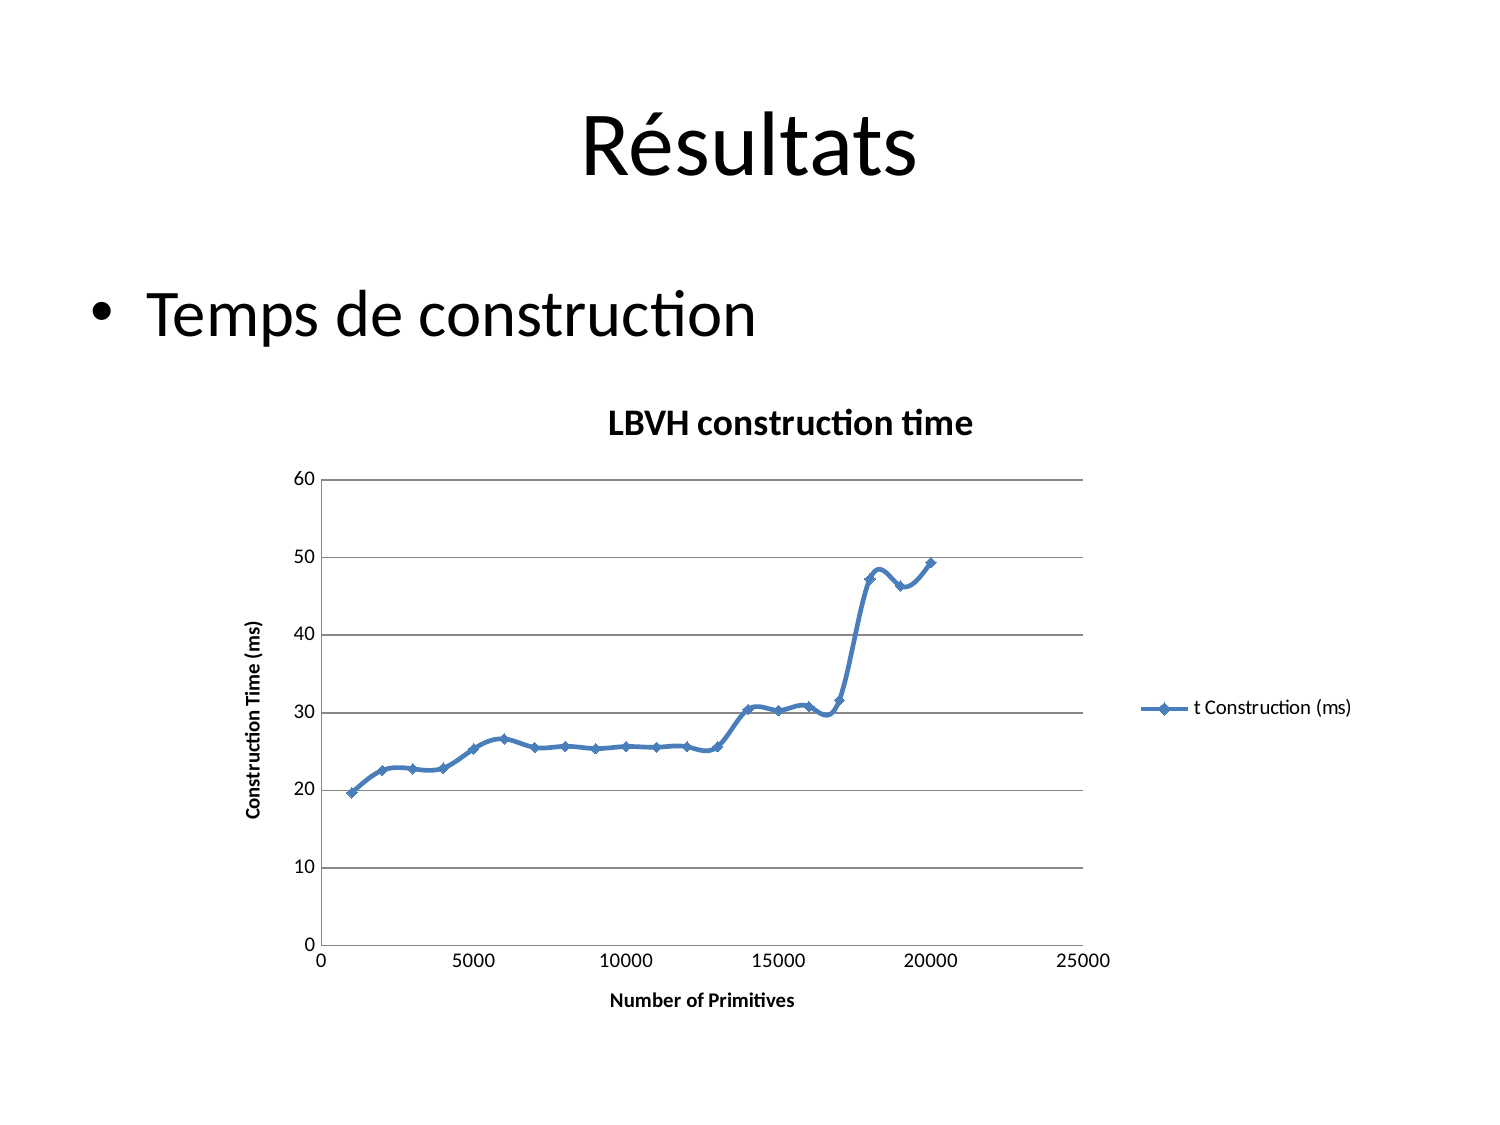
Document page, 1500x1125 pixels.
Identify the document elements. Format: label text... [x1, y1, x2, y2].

chart [210, 374, 1372, 1044]
title Résultats [75, 45, 1425, 233]
list Temps de construction [75, 262, 1425, 1005]
